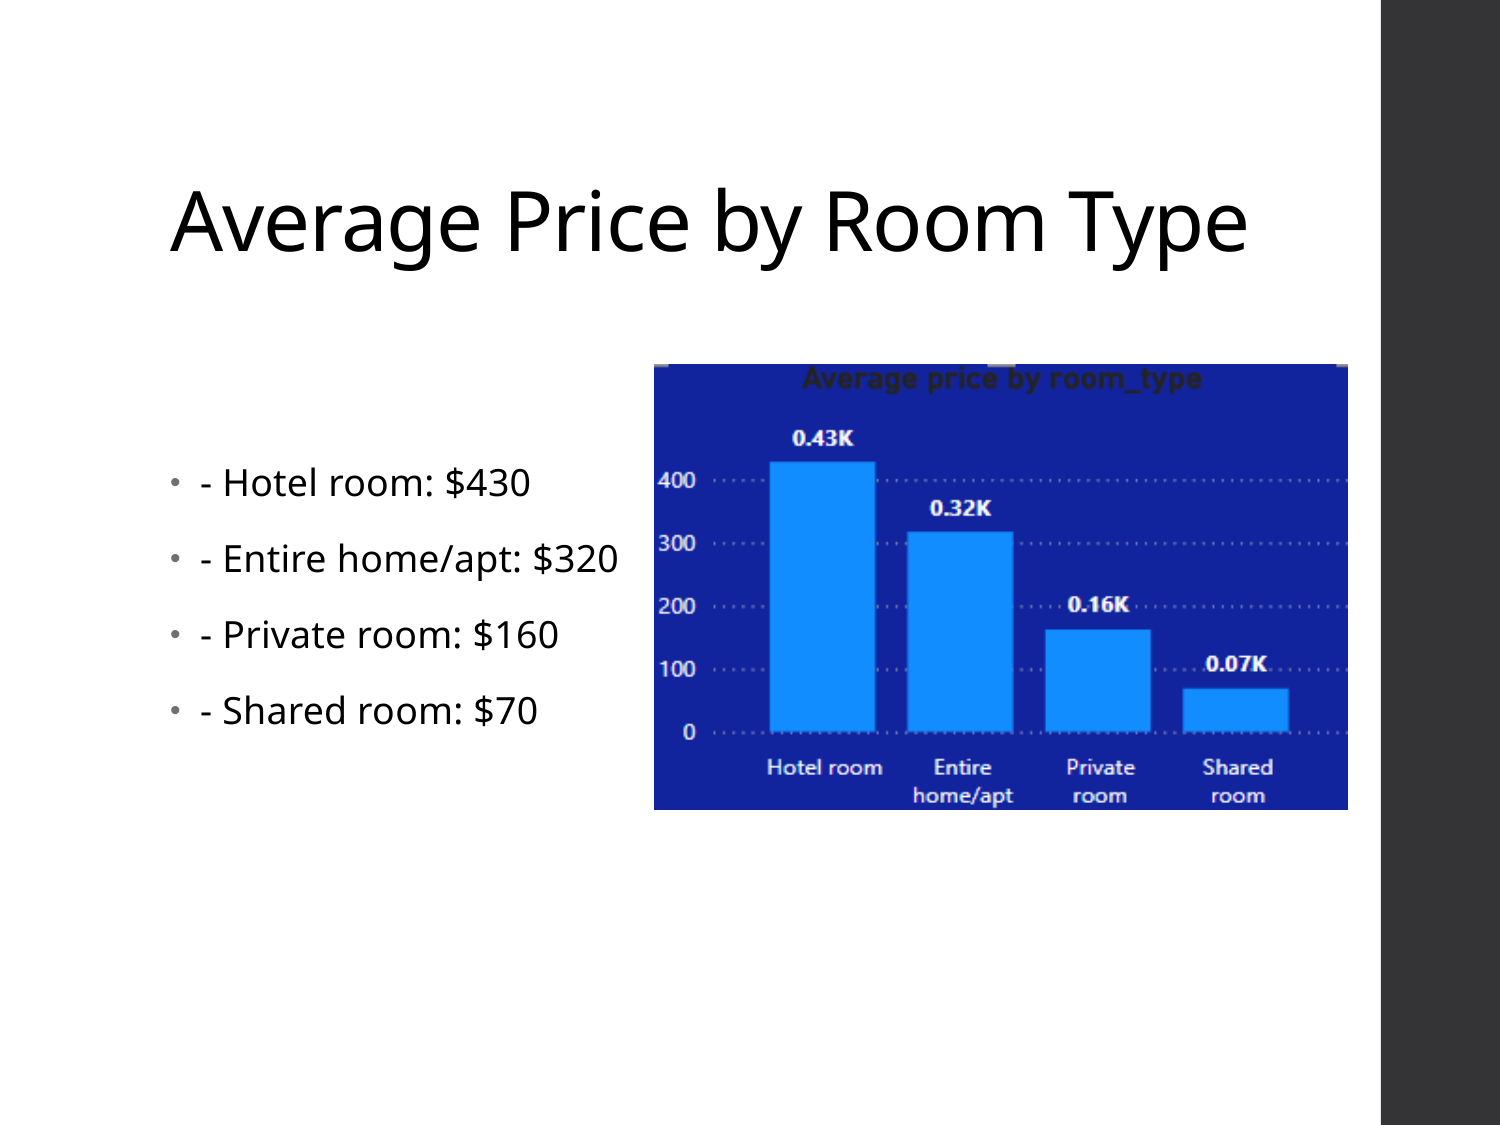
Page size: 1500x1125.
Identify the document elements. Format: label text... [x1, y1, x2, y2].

title Average Price by Room Type [155, 60, 1348, 278]
picture [654, 364, 1348, 810]
list - Hotel room: $430 - Entire home/apt: $320 - Private room: $160 - Shared room: $70 [155, 299, 1213, 1014]
